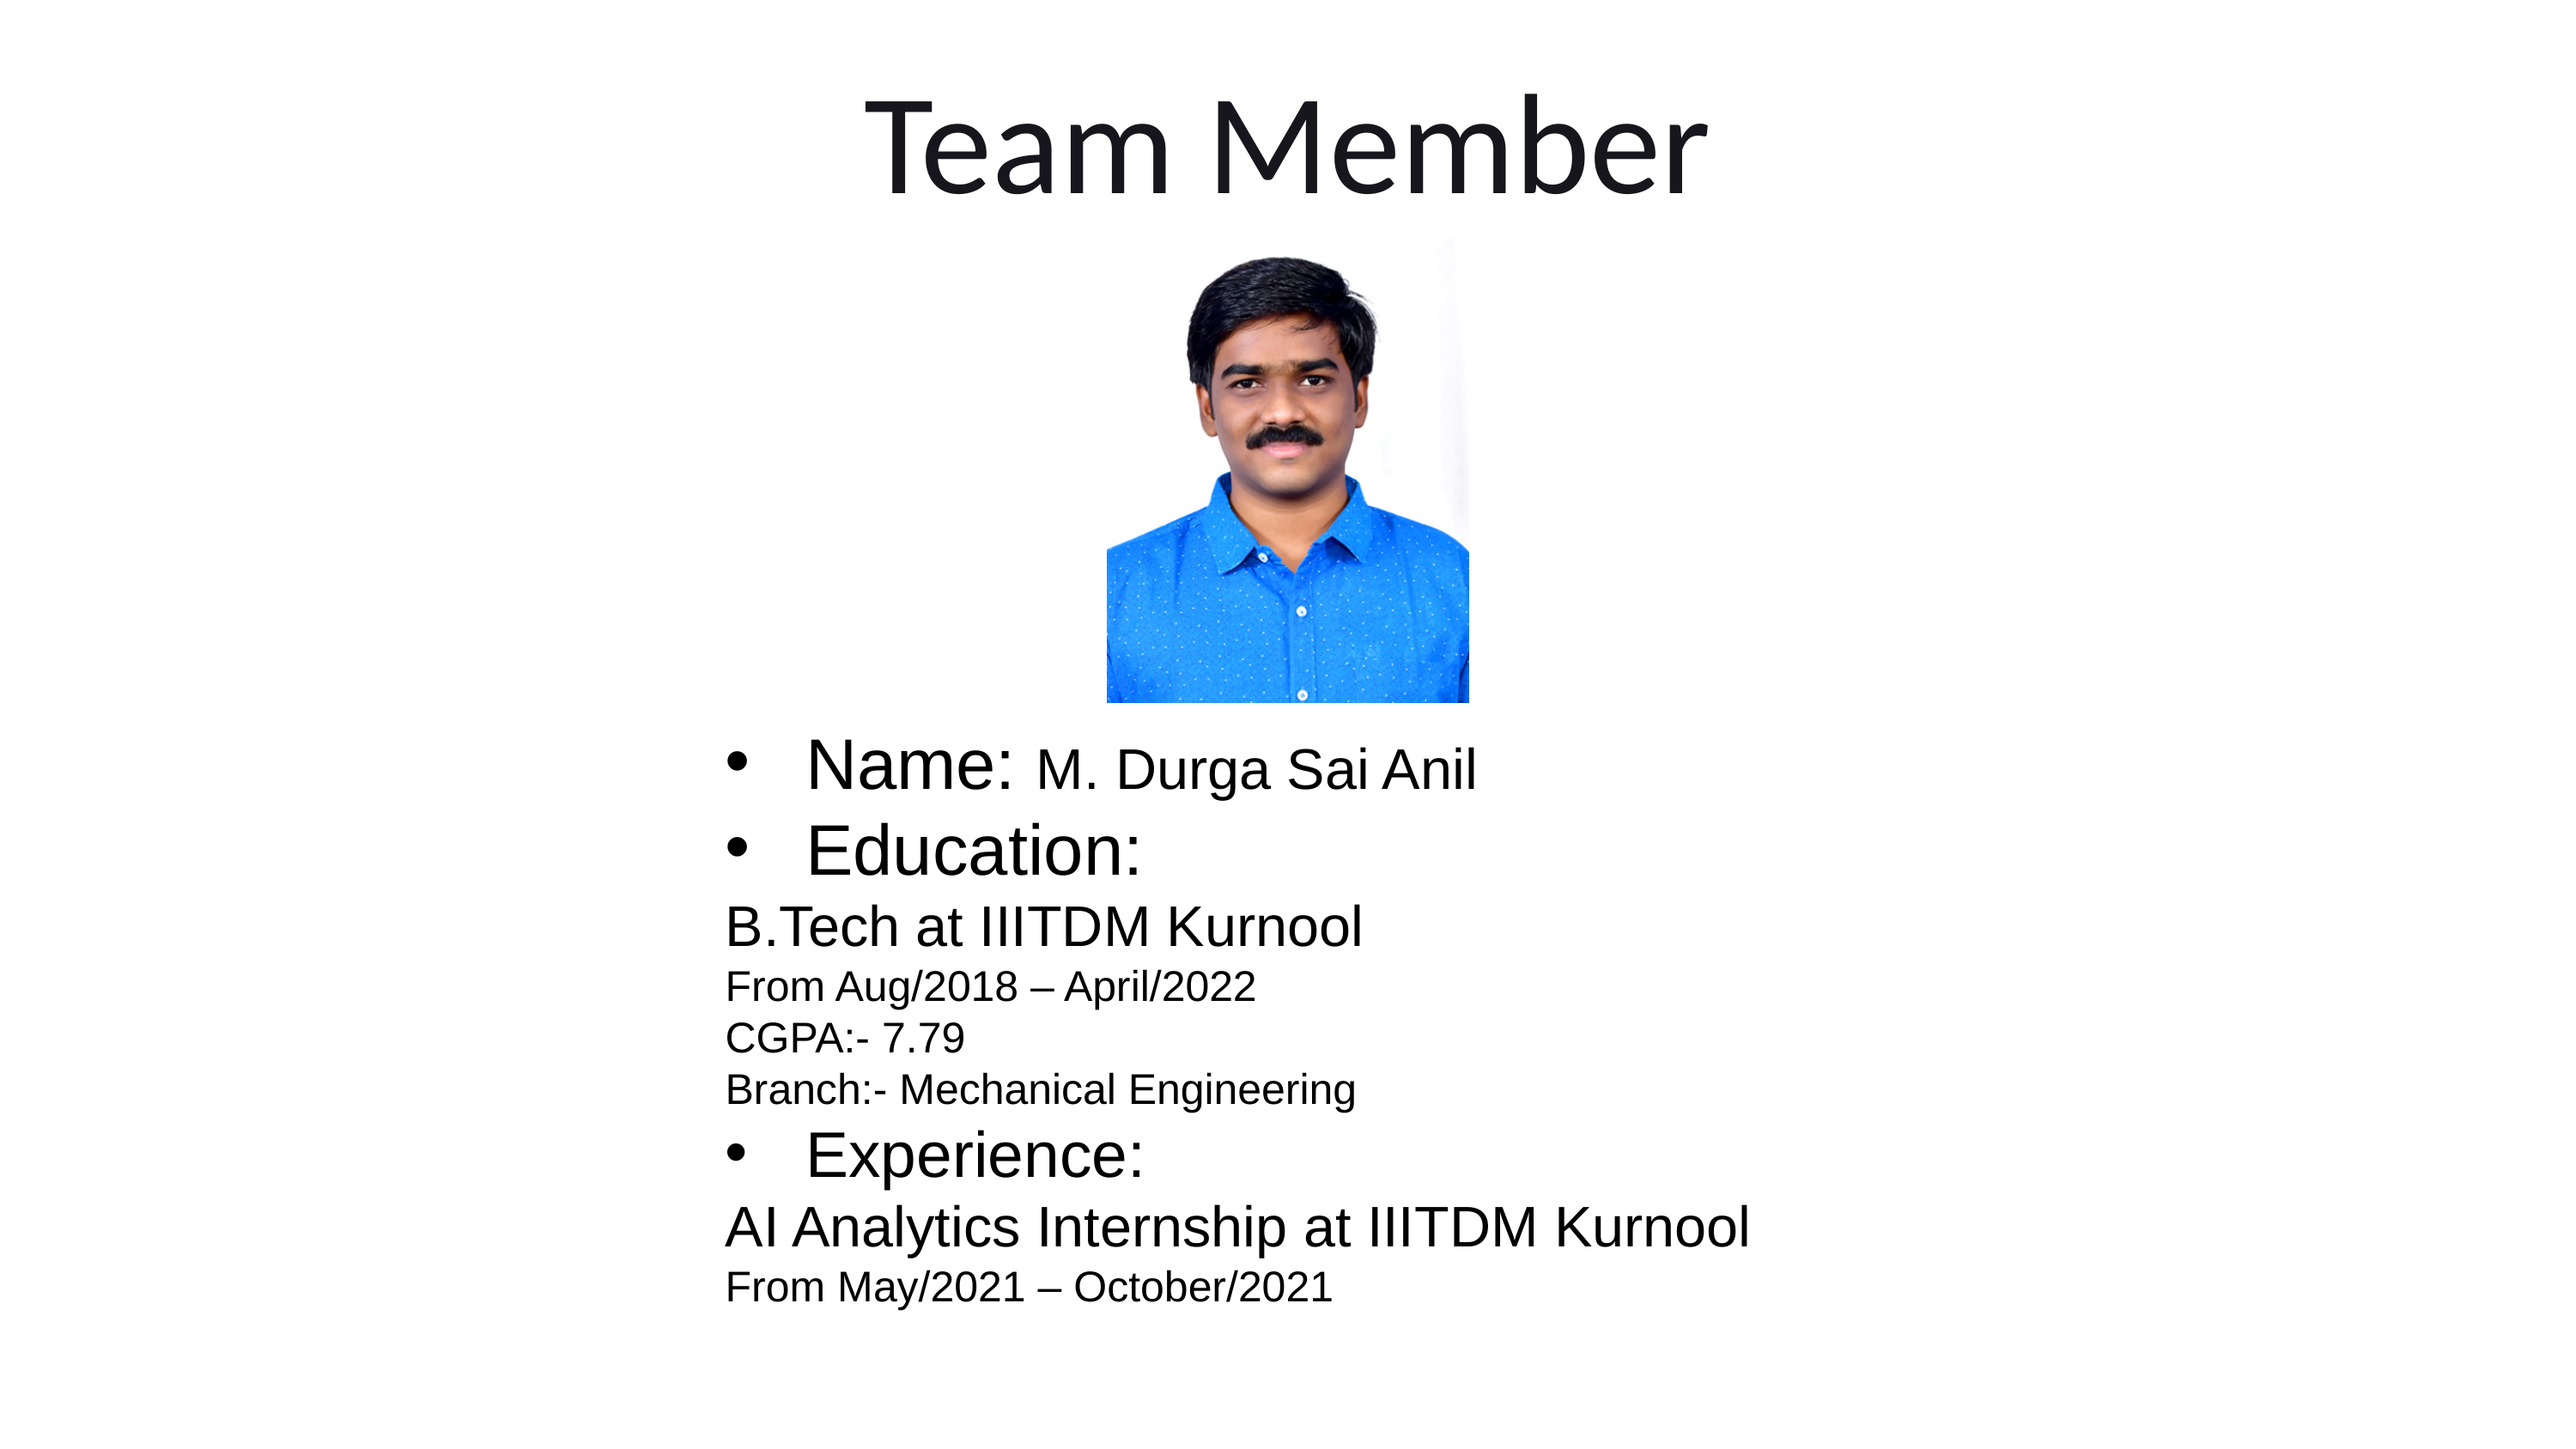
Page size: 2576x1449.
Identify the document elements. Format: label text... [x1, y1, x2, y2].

text_box Name: M. Durga Sai Anil Education: B.Tech at IIITDM Kurnool From Aug/2018 – April/2022 CGPA:- 7.79 Branch:- Mechanical Engineering Experience: AI Analytics Internship at IIITDM Kurnool From May/2021 – October/2021 [712, 711, 1914, 1449]
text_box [661, 15, 1915, 274]
picture [1107, 239, 1469, 703]
